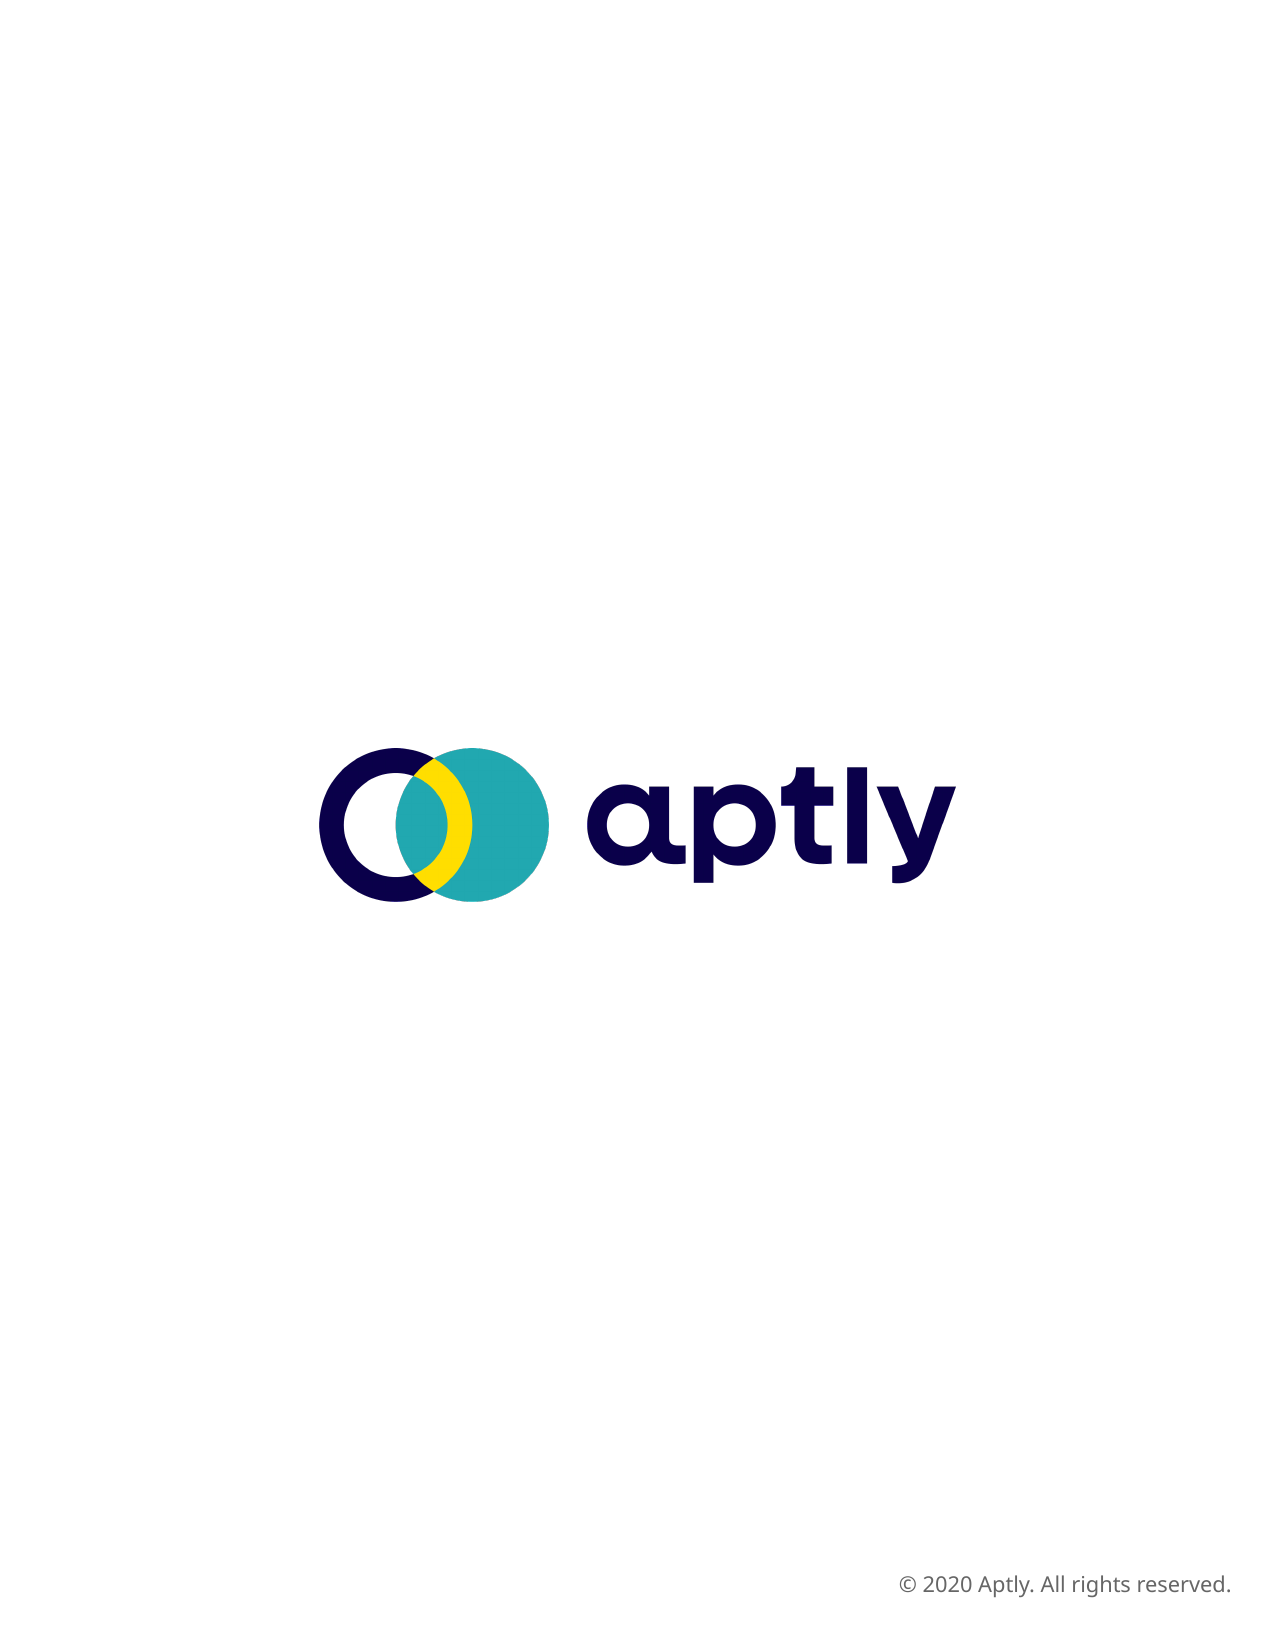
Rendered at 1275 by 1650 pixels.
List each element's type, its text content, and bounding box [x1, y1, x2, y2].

text_box © 2020 Aptly. All rights reserved. [777, 1557, 1248, 1610]
picture [318, 748, 957, 902]
